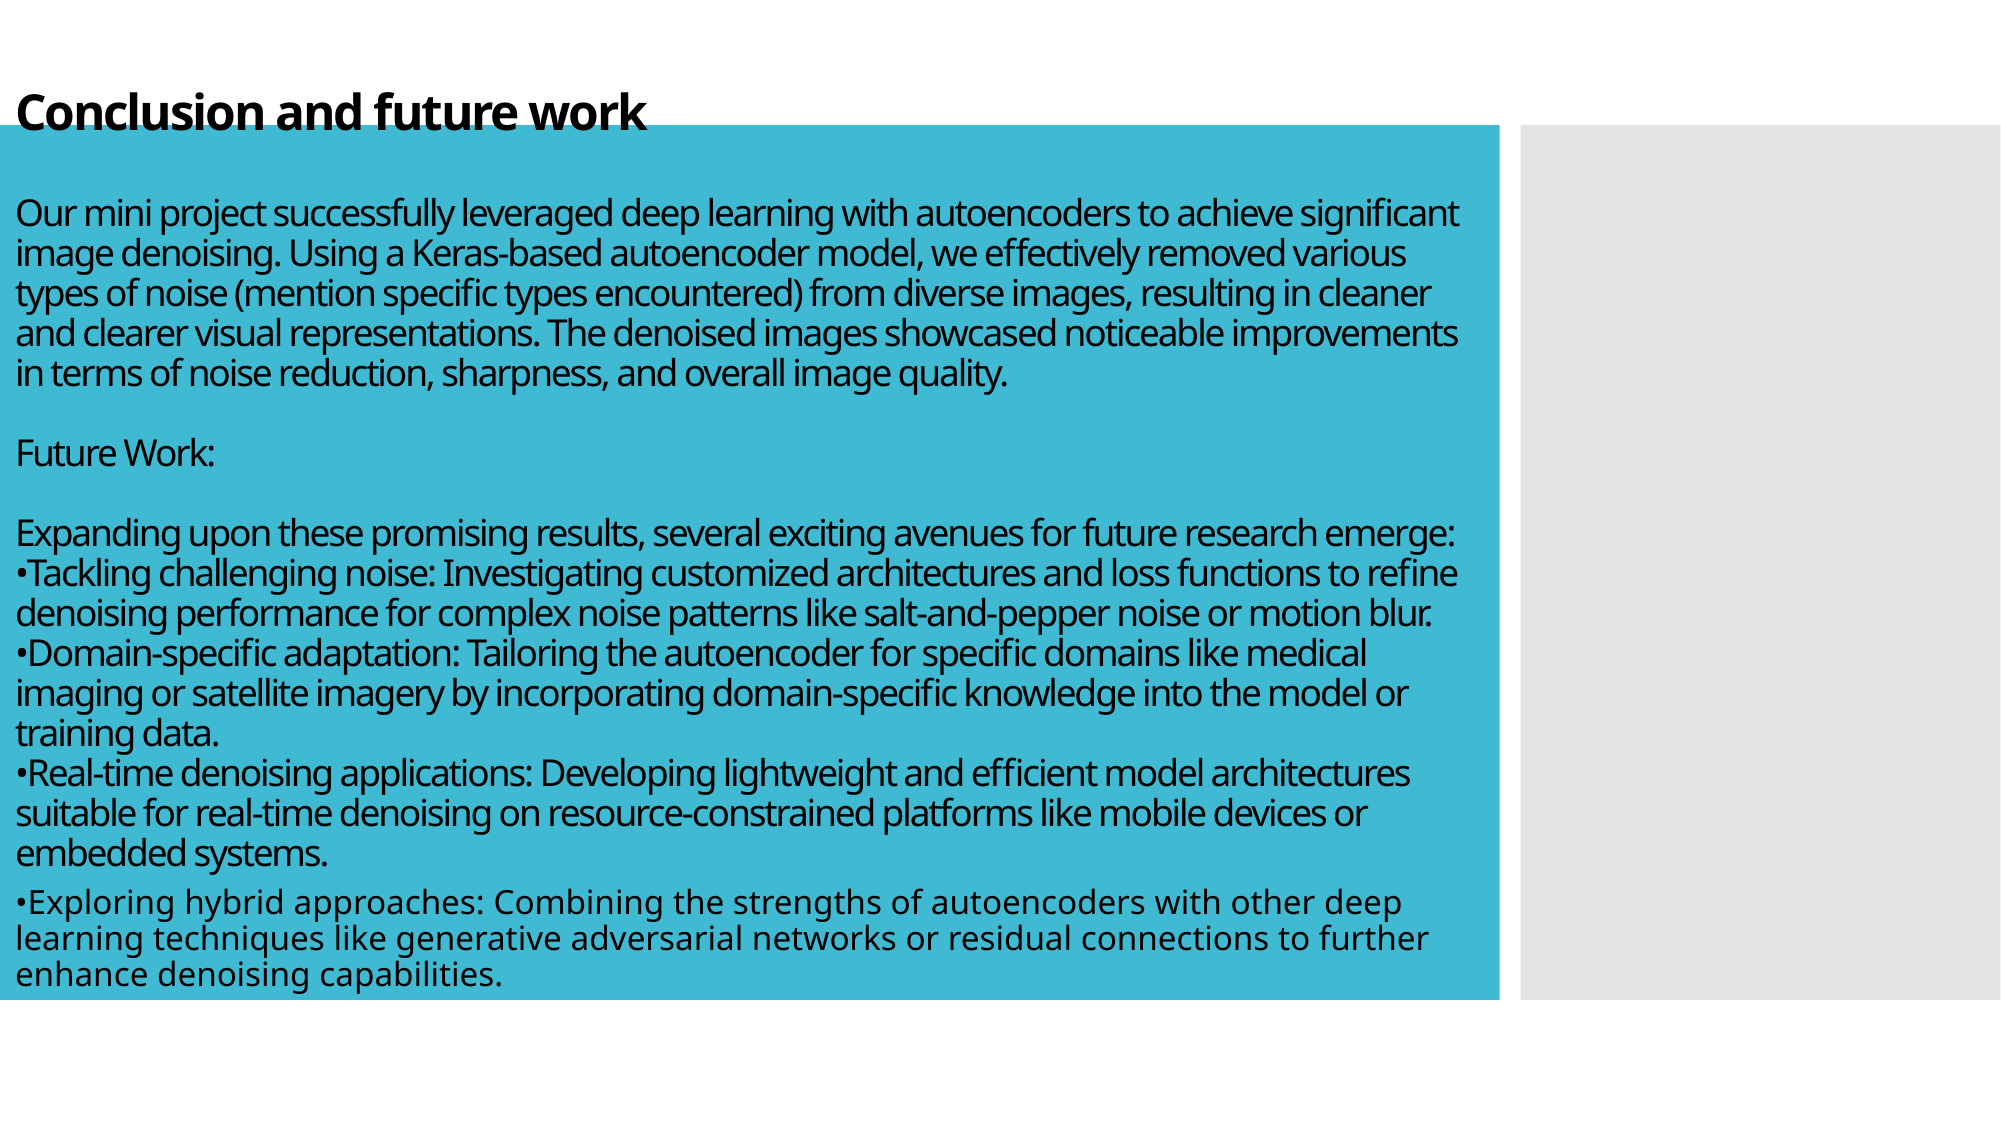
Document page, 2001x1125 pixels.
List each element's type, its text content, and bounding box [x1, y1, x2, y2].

subtitle •Exploring hybrid approaches: Combining the strengths of autoencoders with other deep learning techniques like generative adversarial networks or residual connections to further enhance denoising capabilities. [0, 878, 1500, 1095]
title Conclusion and future work Our mini project successfully leveraged deep learning with autoencoders to achieve significant image denoising. Using a Keras-based autoencoder model, we effectively removed various types of noise (mention specific types encountered) from diverse images, resulting in cleaner and clearer visual representations. The denoised images showcased noticeable improvements in terms of noise reduction, sharpness, and overall image quality. Future Work: Expanding upon these promising results, several exciting avenues for future research emerge: •Tackling challenging noise: Investigating customized architectures and loss functions to refine denoising performance for complex noise patterns like salt-and-pepper noise or motion blur. •Domain-specific adaptation: Tailoring the autoencoder for specific domains like medical imaging or satellite imagery by incorporating domain-specific knowledge into the model or training data. •Real-time denoising applications: Developing lightweight and efficient model architectures suitable for real-time denoising on resource-constrained platforms like mobile devices or embedded systems. [0, 0, 1500, 878]
